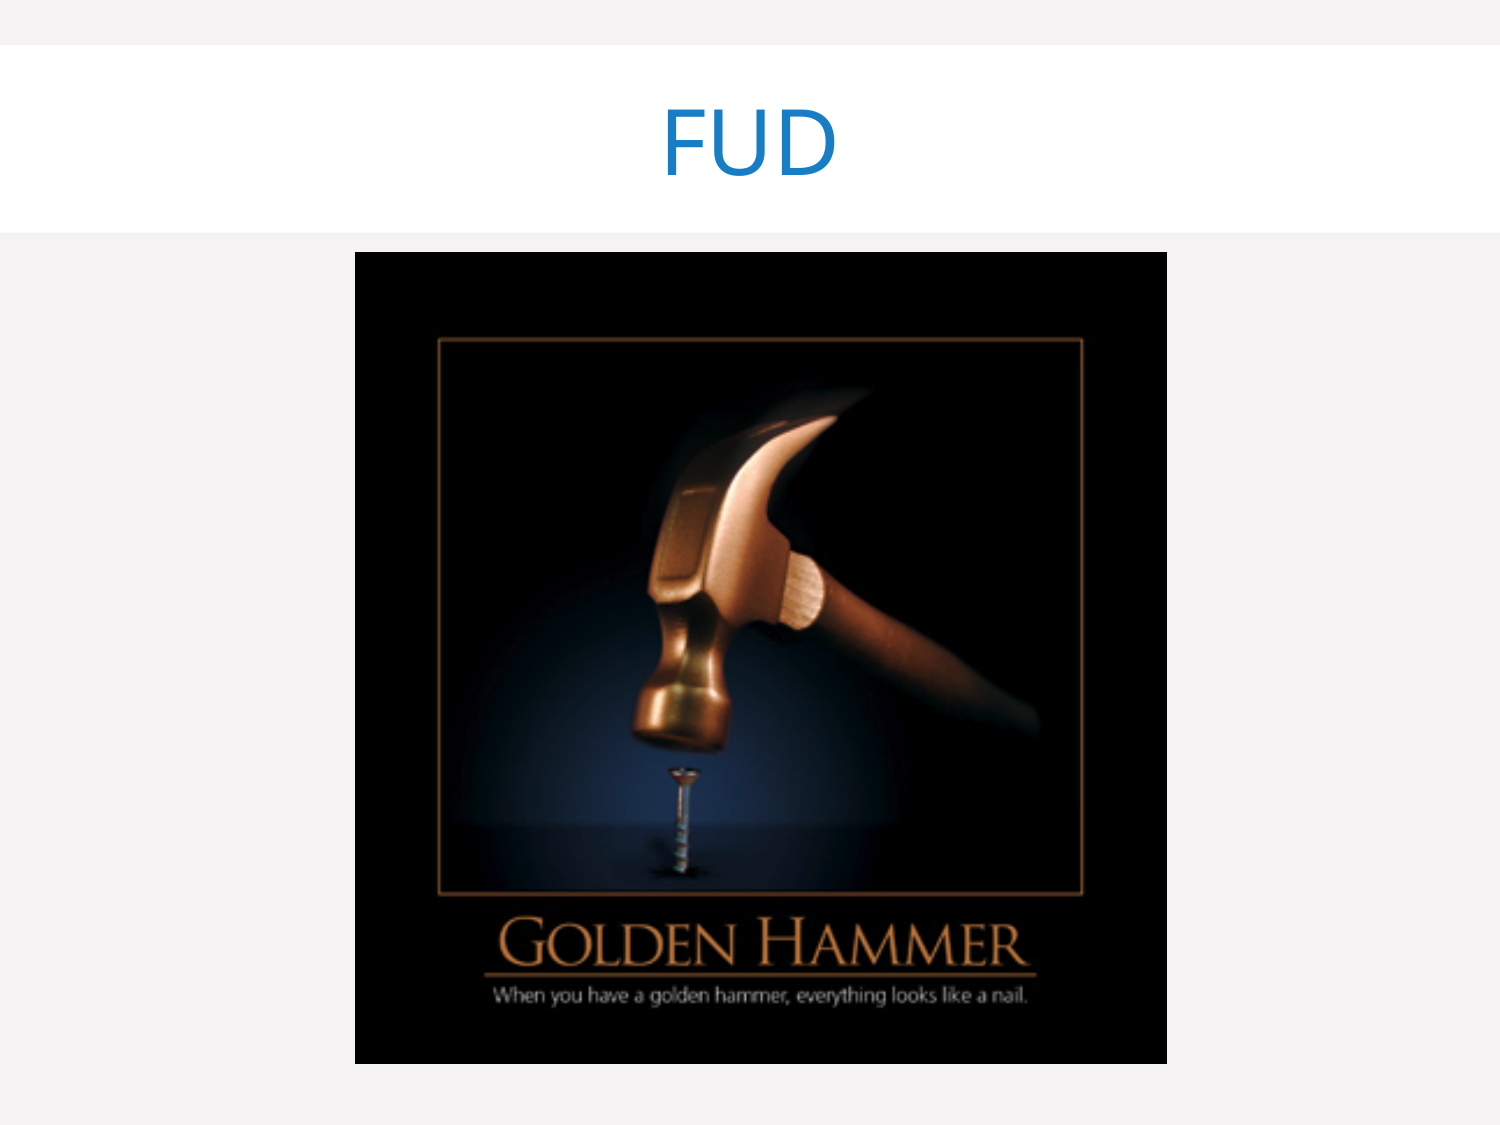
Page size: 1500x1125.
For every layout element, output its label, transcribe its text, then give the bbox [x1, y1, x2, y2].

picture [355, 252, 1167, 1065]
title FUD [0, 45, 1500, 233]
